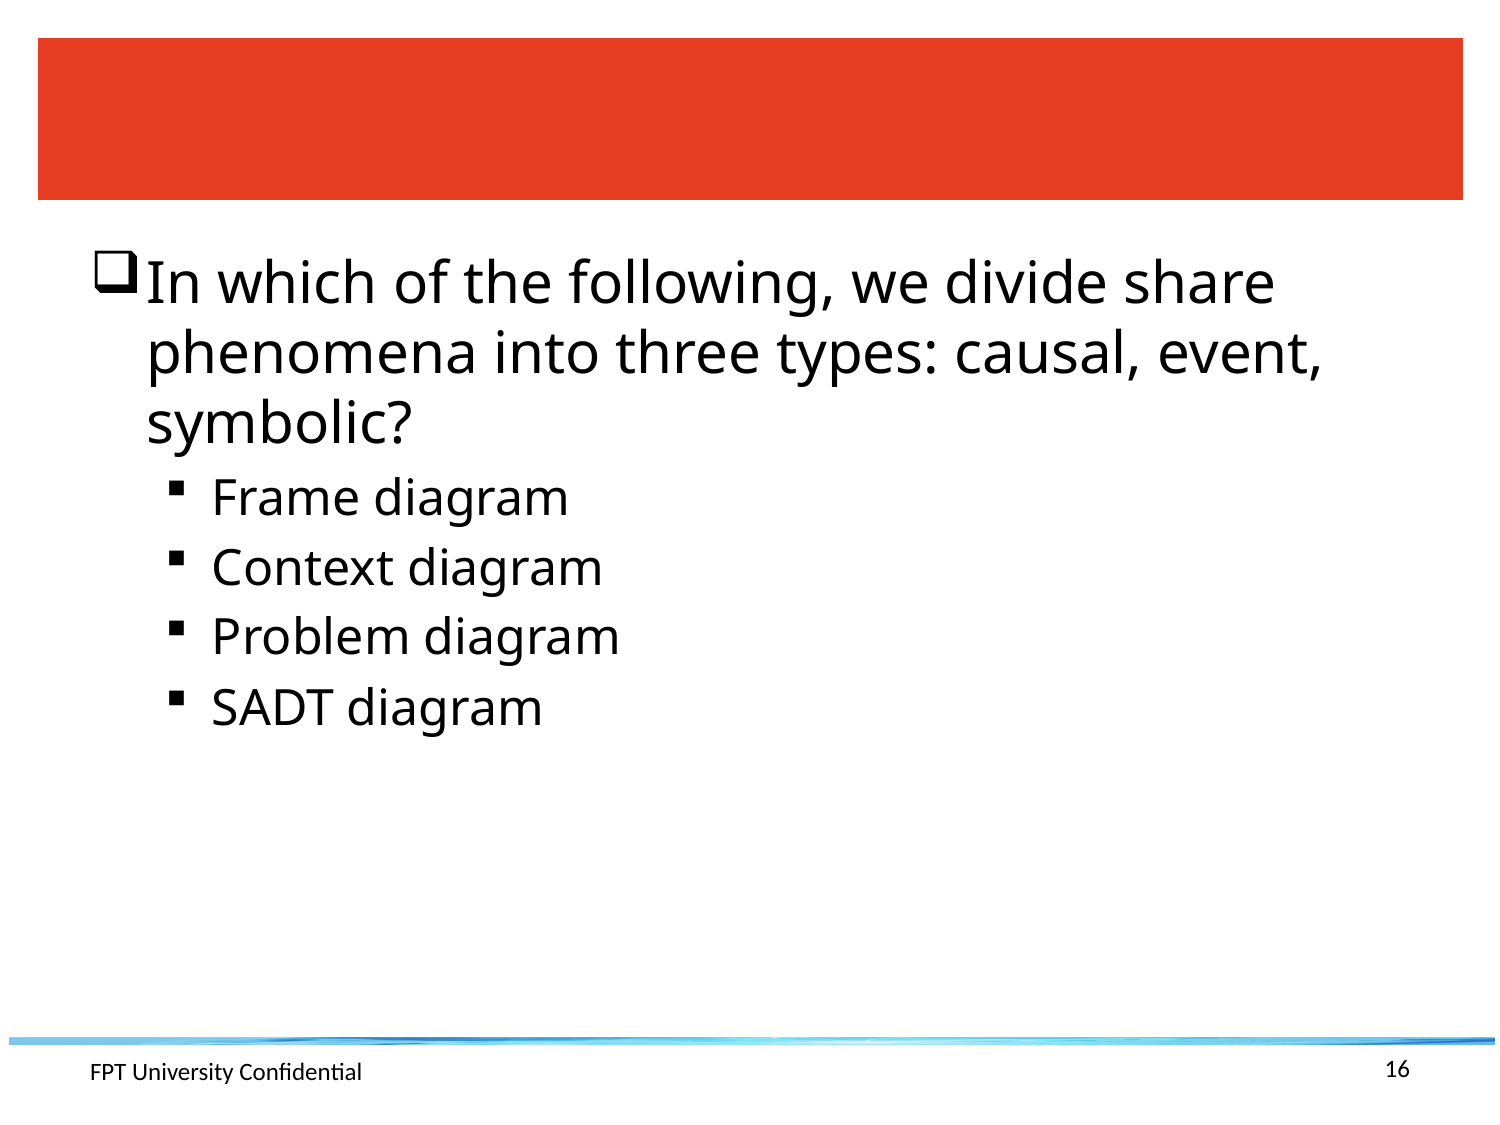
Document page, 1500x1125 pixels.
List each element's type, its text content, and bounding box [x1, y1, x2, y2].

list In which of the following, we divide share phenomena into three types: causal, event, symbolic? Frame diagram Context diagram Problem diagram SADT diagram [75, 237, 1425, 1005]
picture [0, 1037, 1500, 1045]
